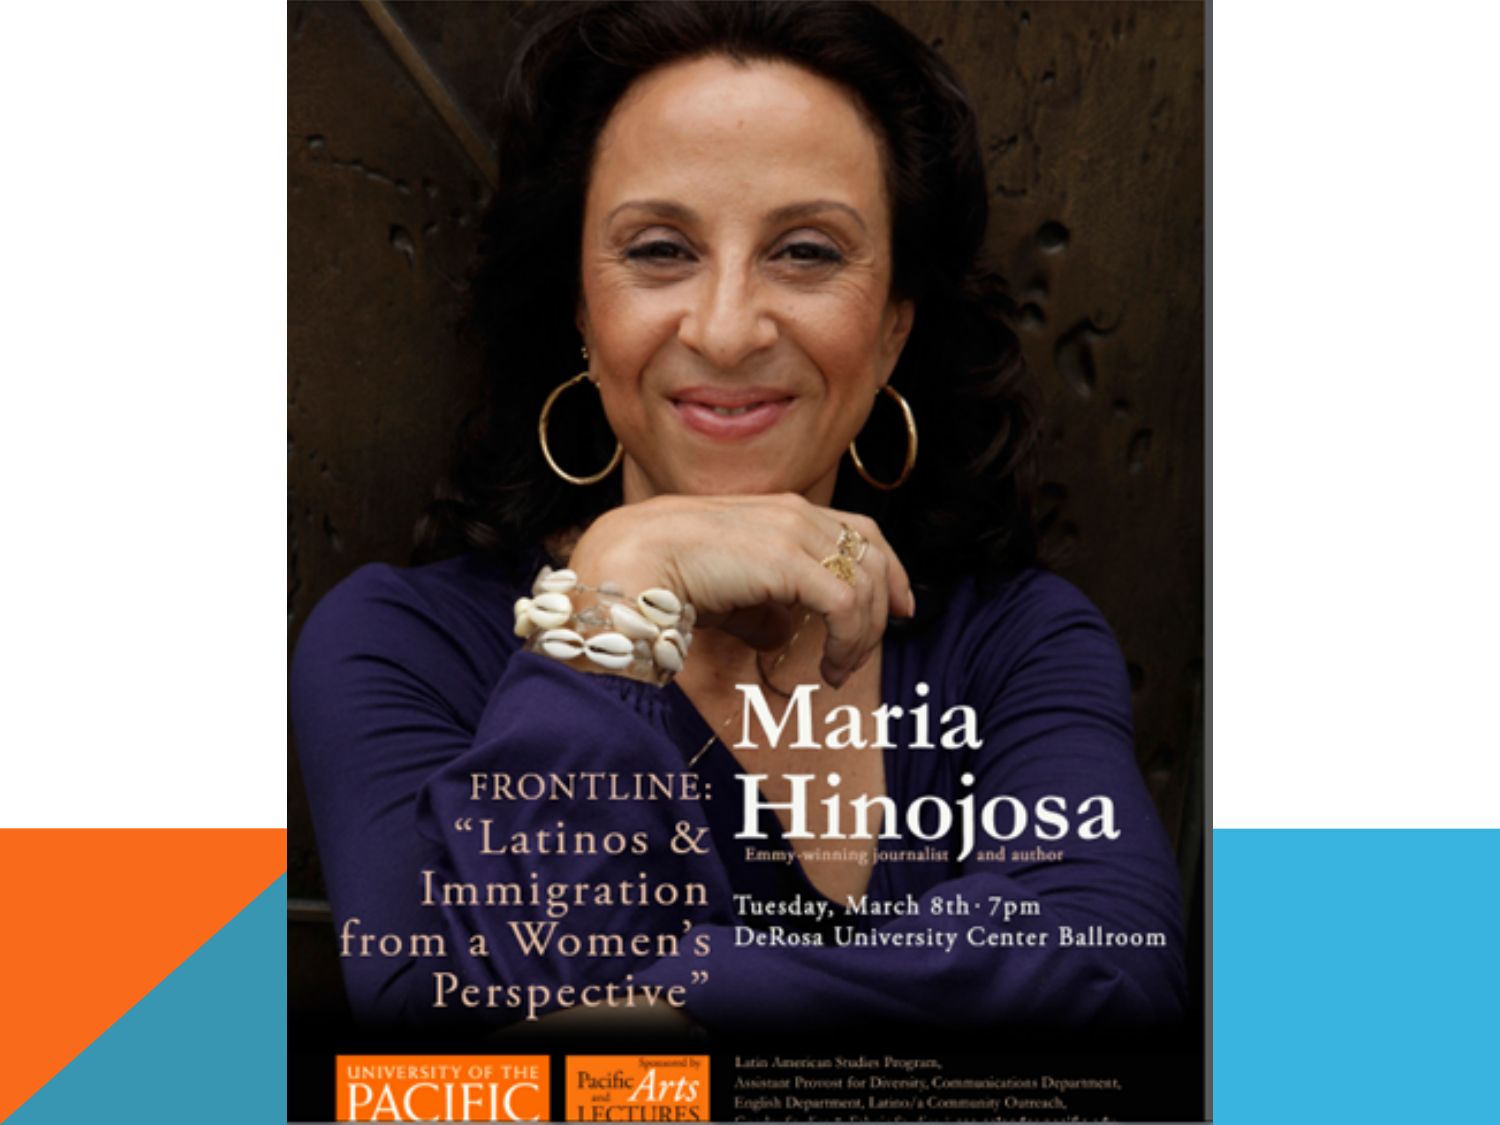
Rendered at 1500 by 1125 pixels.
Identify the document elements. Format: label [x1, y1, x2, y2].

picture [287, 0, 1213, 1125]
